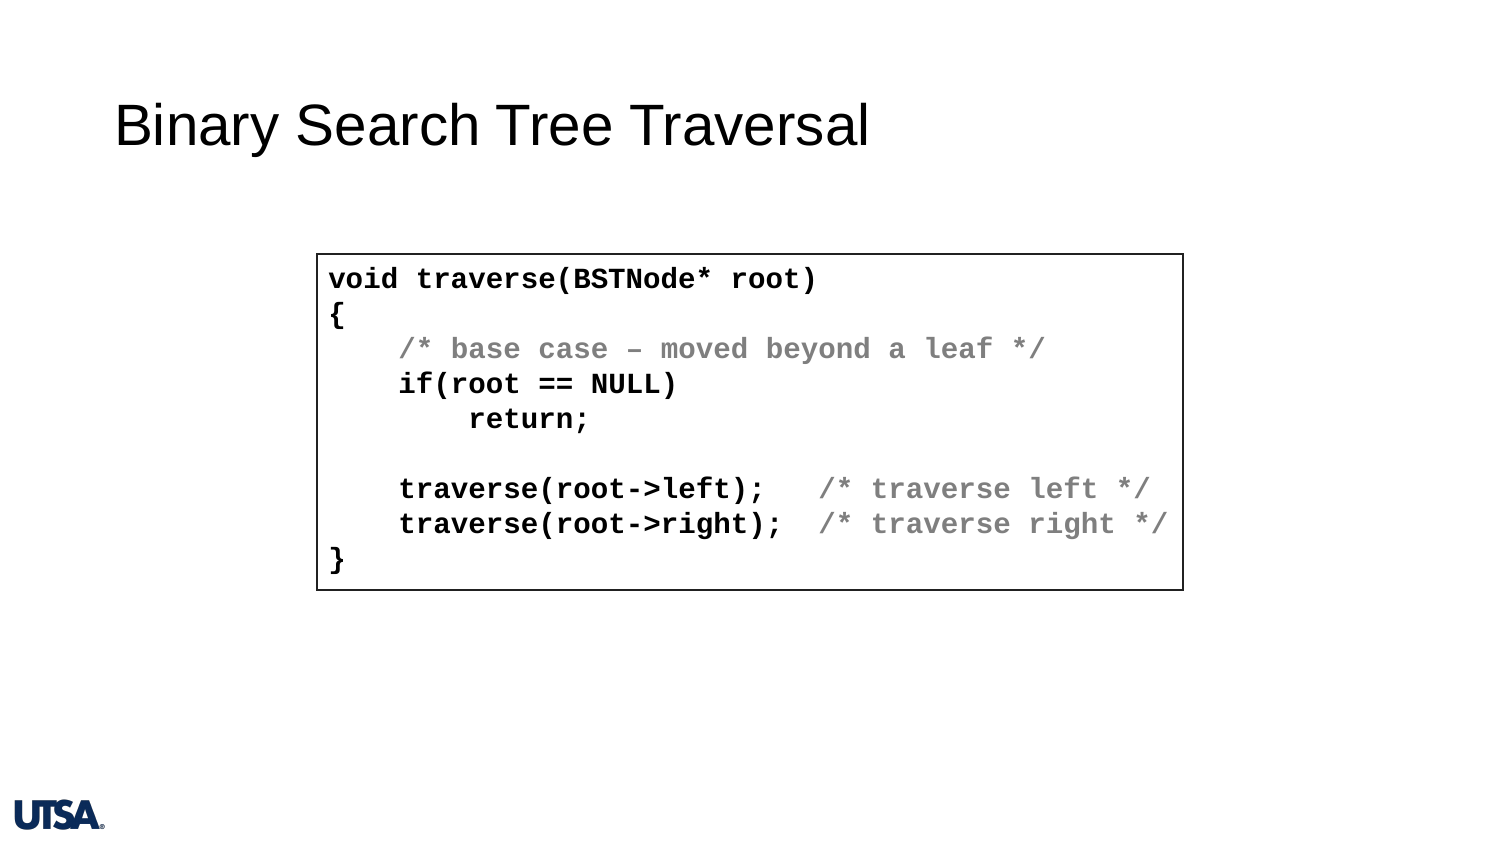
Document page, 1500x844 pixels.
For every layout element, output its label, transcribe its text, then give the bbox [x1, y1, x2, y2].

picture [14, 799, 105, 830]
title Binary Search Tree Traversal [103, 44, 1397, 208]
text_box void traverse(BSTNode* root) { /* base case – moved beyond a leaf */ if(root == NULL) return; traverse(root->left); /* traverse left */ traverse(root->right); /* traverse right */ } [317, 253, 1183, 590]
